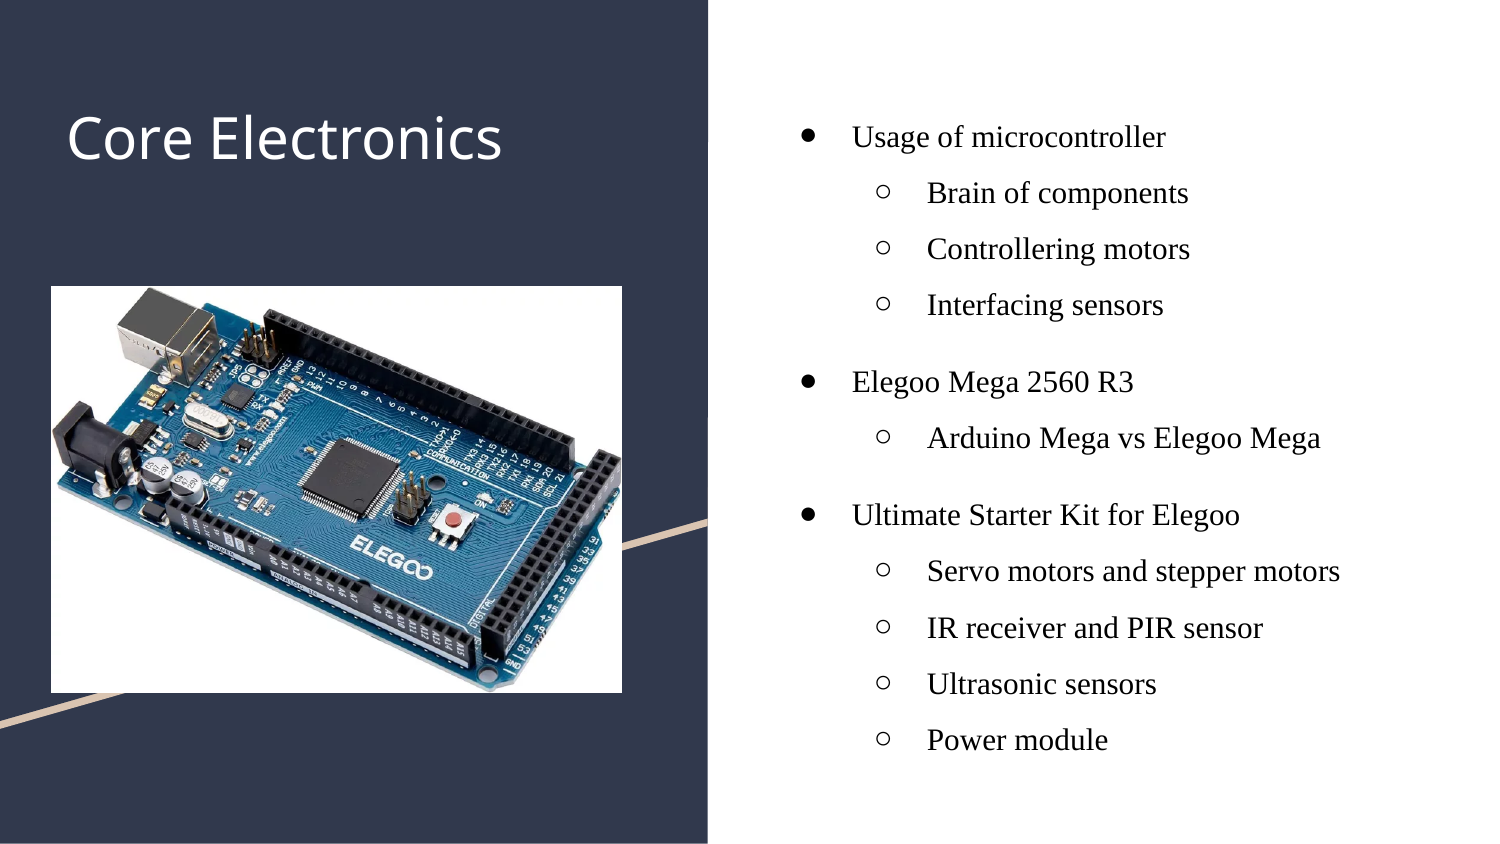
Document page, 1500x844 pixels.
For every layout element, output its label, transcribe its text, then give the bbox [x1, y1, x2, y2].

title Core Electronics [51, 82, 660, 232]
list Usage of microcontroller Brain of components Controllering motors Interfacing sensors Elegoo Mega 2560 R3 Arduino Mega vs Elegoo Mega Ultimate Starter Kit for Elegoo Servo motors and stepper motors IR receiver and PIR sensor Ultrasonic sensors Power module [761, 82, 1446, 801]
picture [50, 286, 622, 693]
